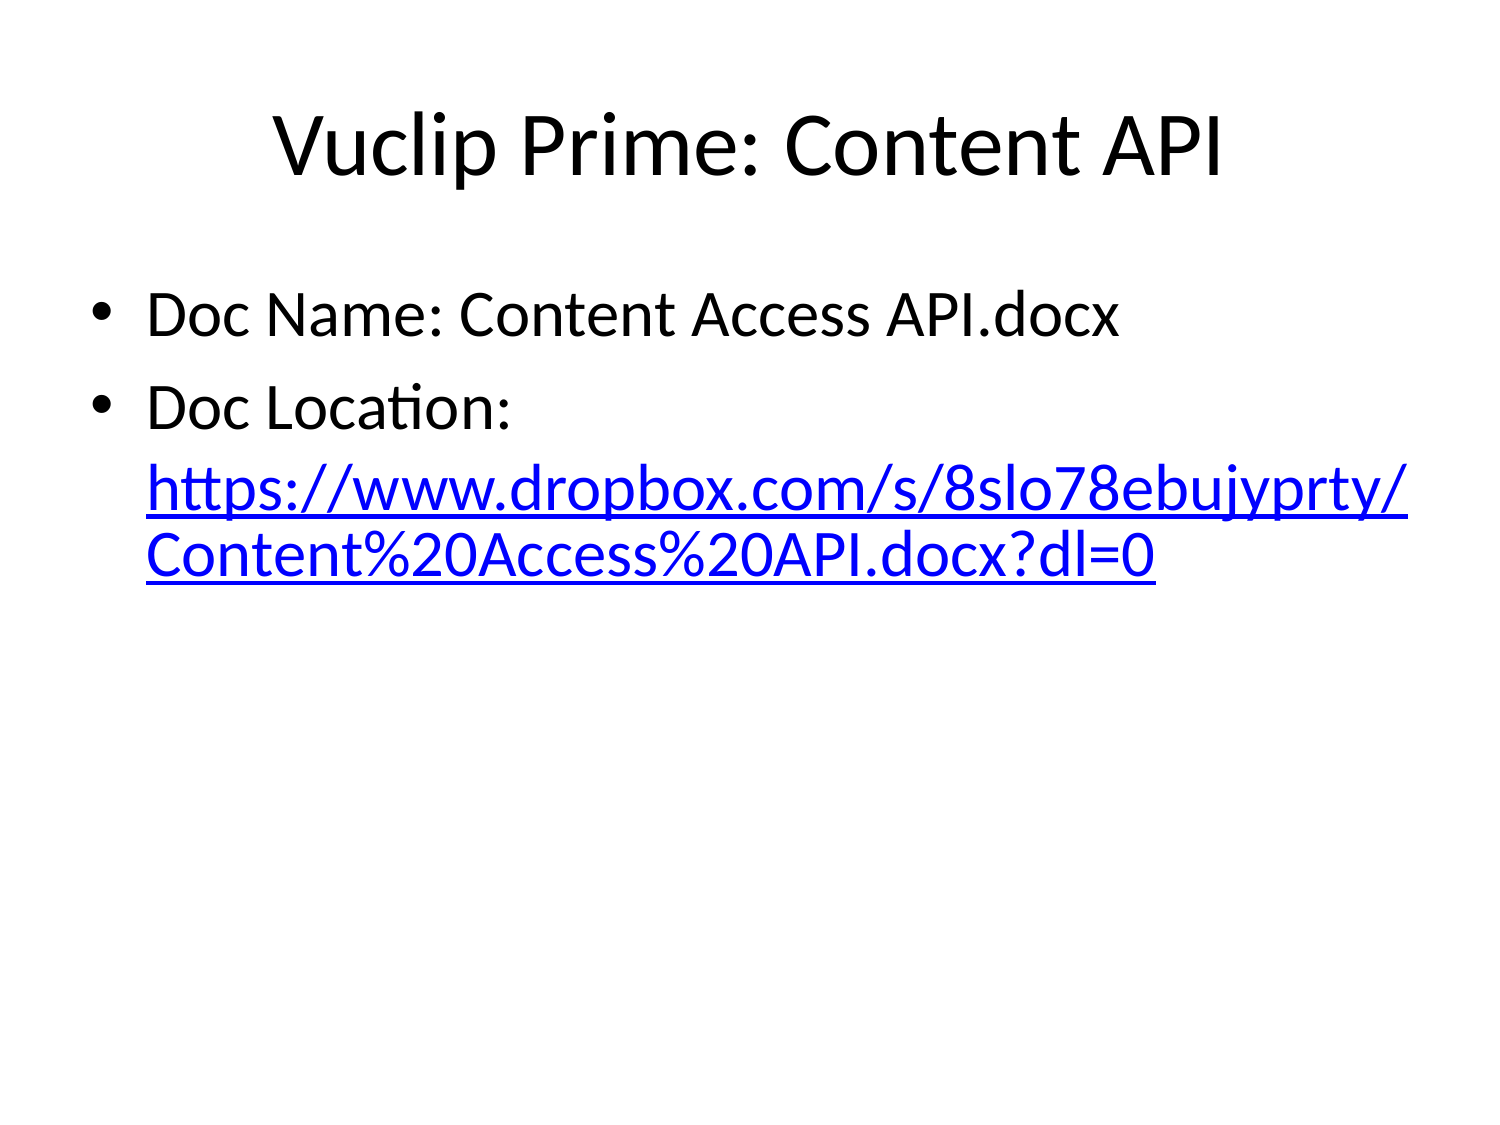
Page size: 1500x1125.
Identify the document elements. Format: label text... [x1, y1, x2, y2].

list Doc Name: Content Access API.docx Doc Location: https://www.dropbox.com/s/8slo78ebujyprty/Content%20Access%20API.docx?dl=0 [75, 262, 1425, 1005]
title Vuclip Prime: Content API [75, 45, 1425, 233]
